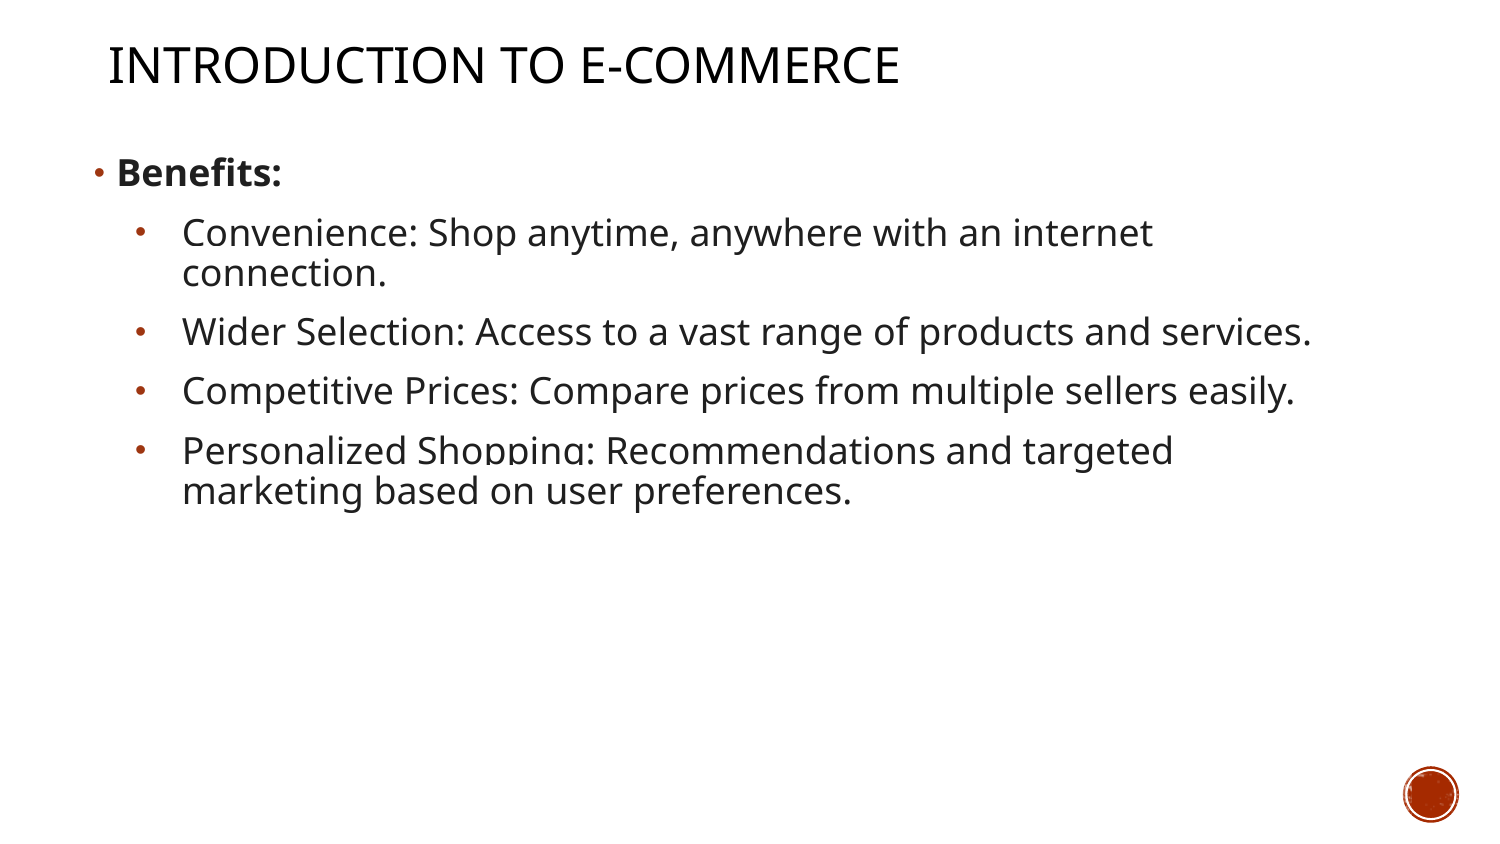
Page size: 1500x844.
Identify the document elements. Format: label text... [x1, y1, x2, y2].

list Benefits: Convenience: Shop anytime, anywhere with an internet connection. Wider Selection: Access to a vast range of products and services. Competitive Prices: Compare prices from multiple sellers easily. Personalized Shopping: Recommendations and targeted marketing based on user preferences. [78, 146, 1373, 835]
text_box Introduction to e-commerce [93, 21, 1419, 110]
